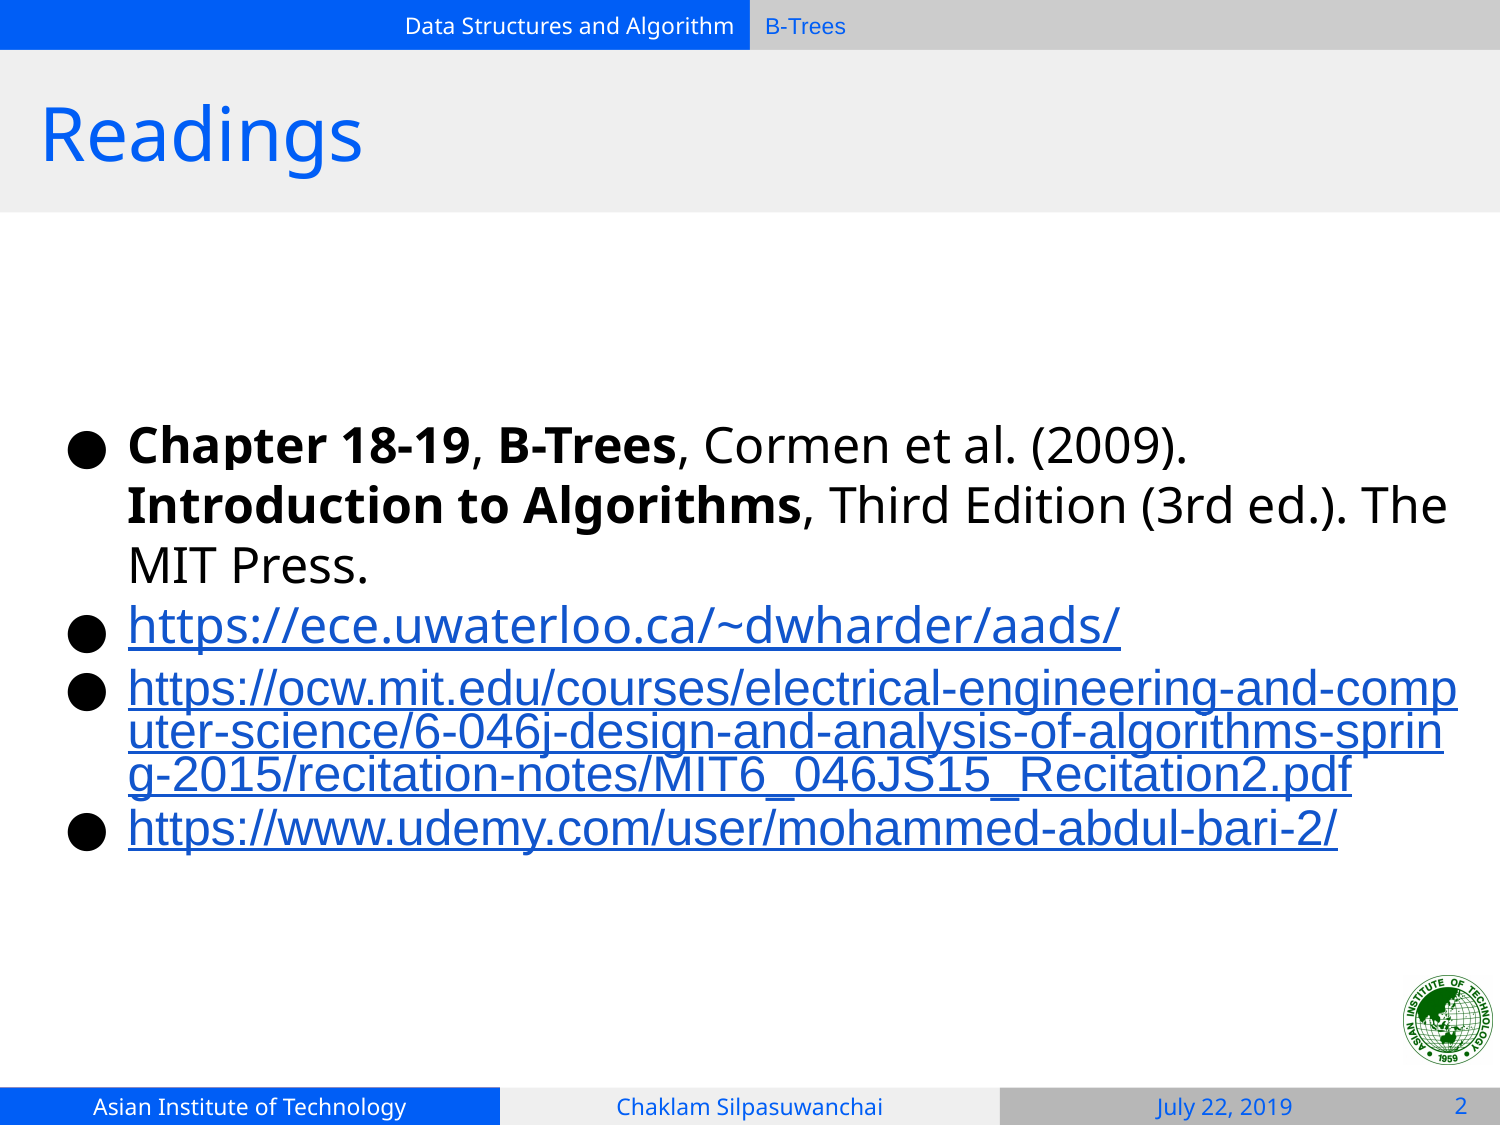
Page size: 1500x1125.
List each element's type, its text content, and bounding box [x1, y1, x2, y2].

picture [1403, 975, 1493, 1065]
slide_number ‹#› [1422, 1088, 1500, 1125]
title Readings [24, 50, 1475, 213]
list Chapter 18-19, B-Trees, Cormen et al. (2009). Introduction to Algorithms, Third Edition (3rd ed.). The MIT Press. https://ece.uwaterloo.ca/~dwharder/aads/ https://ocw.mit.edu/courses/electrical-engineering-and-computer-science/6-046j-design-and-analysis-of-algorithms-spring-2015/recitation-notes/MIT6_046JS15_Recitation2.pdf https://www.udemy.com/user/mohammed-abdul-bari-2/ [37, 212, 1475, 972]
